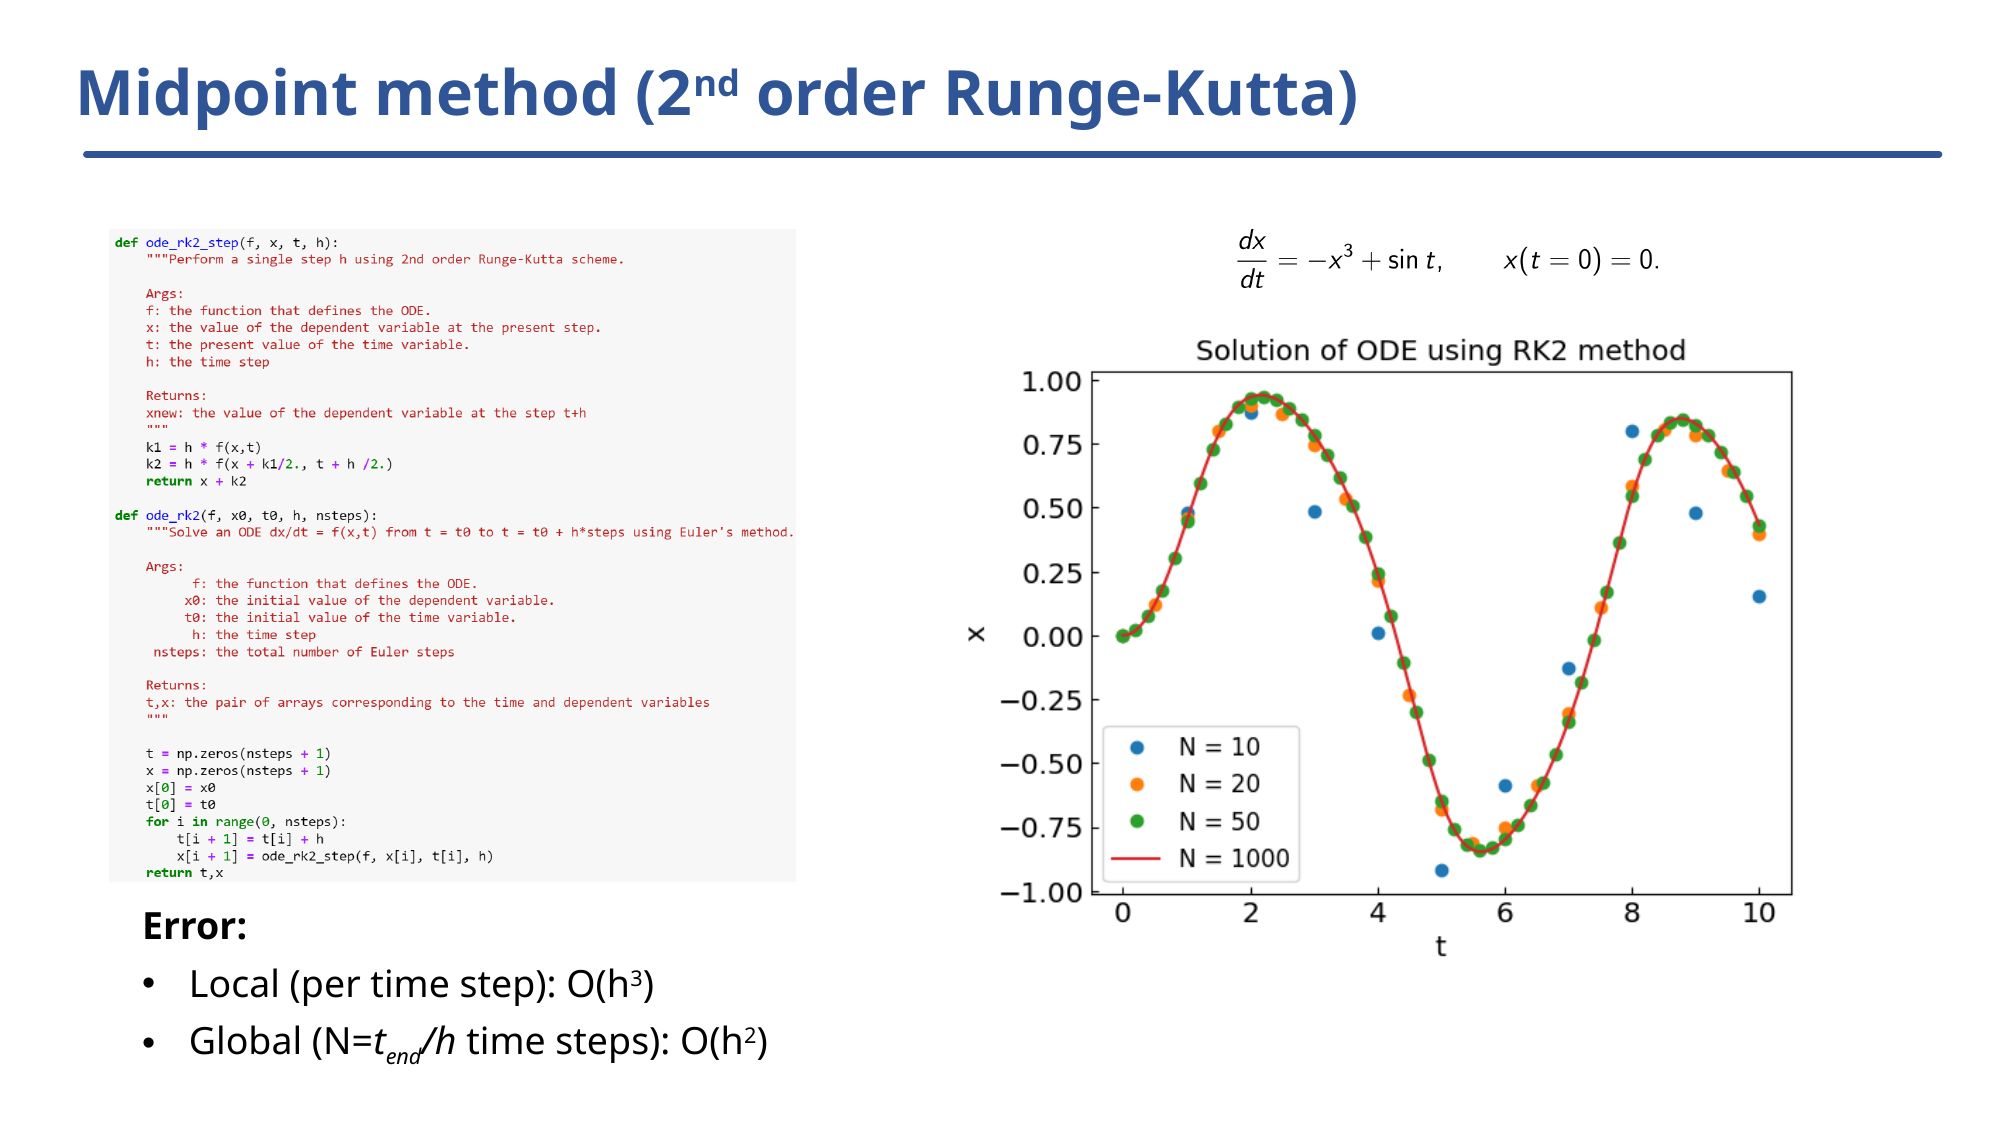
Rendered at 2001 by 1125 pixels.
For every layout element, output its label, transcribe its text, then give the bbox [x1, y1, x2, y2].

picture [1236, 229, 1659, 288]
picture [949, 325, 1804, 976]
title Midpoint method (2nd order Runge-Kutta) [60, 0, 1940, 192]
text_box Error: Local (per time step): O(h3) Global (N=tend/h time steps): O(h2) [127, 894, 1128, 1076]
picture [109, 229, 796, 882]
